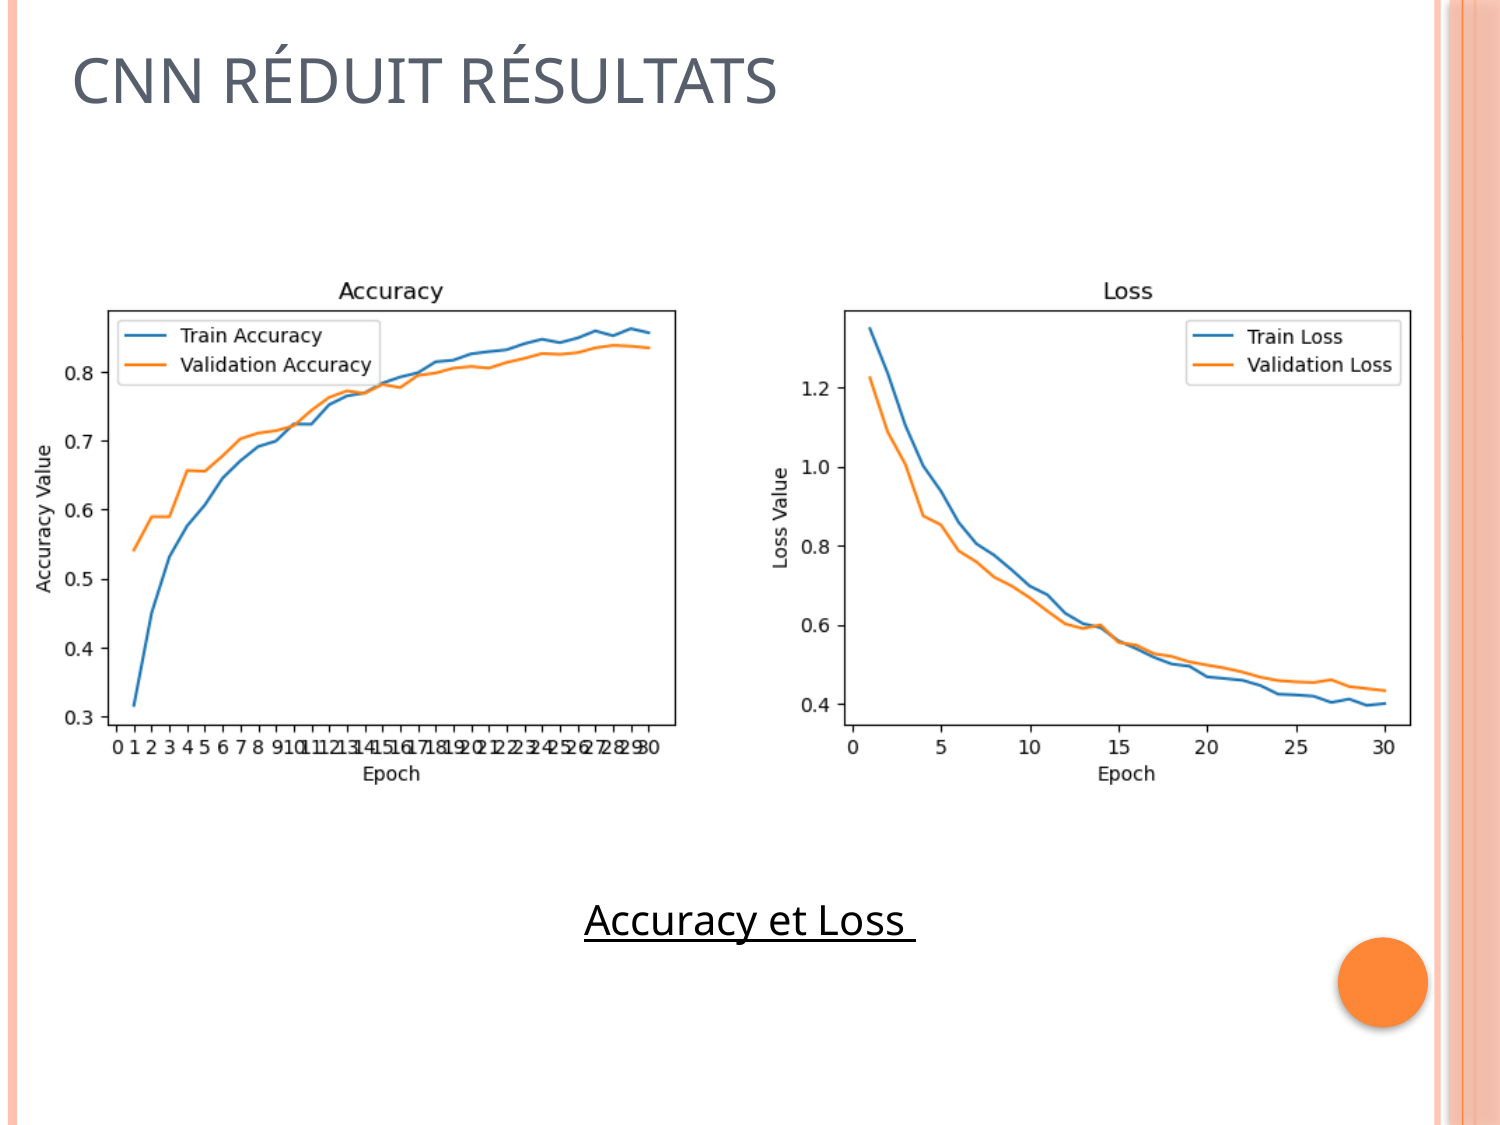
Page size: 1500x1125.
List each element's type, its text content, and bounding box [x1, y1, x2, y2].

picture [28, 266, 1424, 800]
title CNN Réduit Résultats [56, 30, 1282, 124]
text_box Accuracy et Loss [360, 886, 1140, 952]
